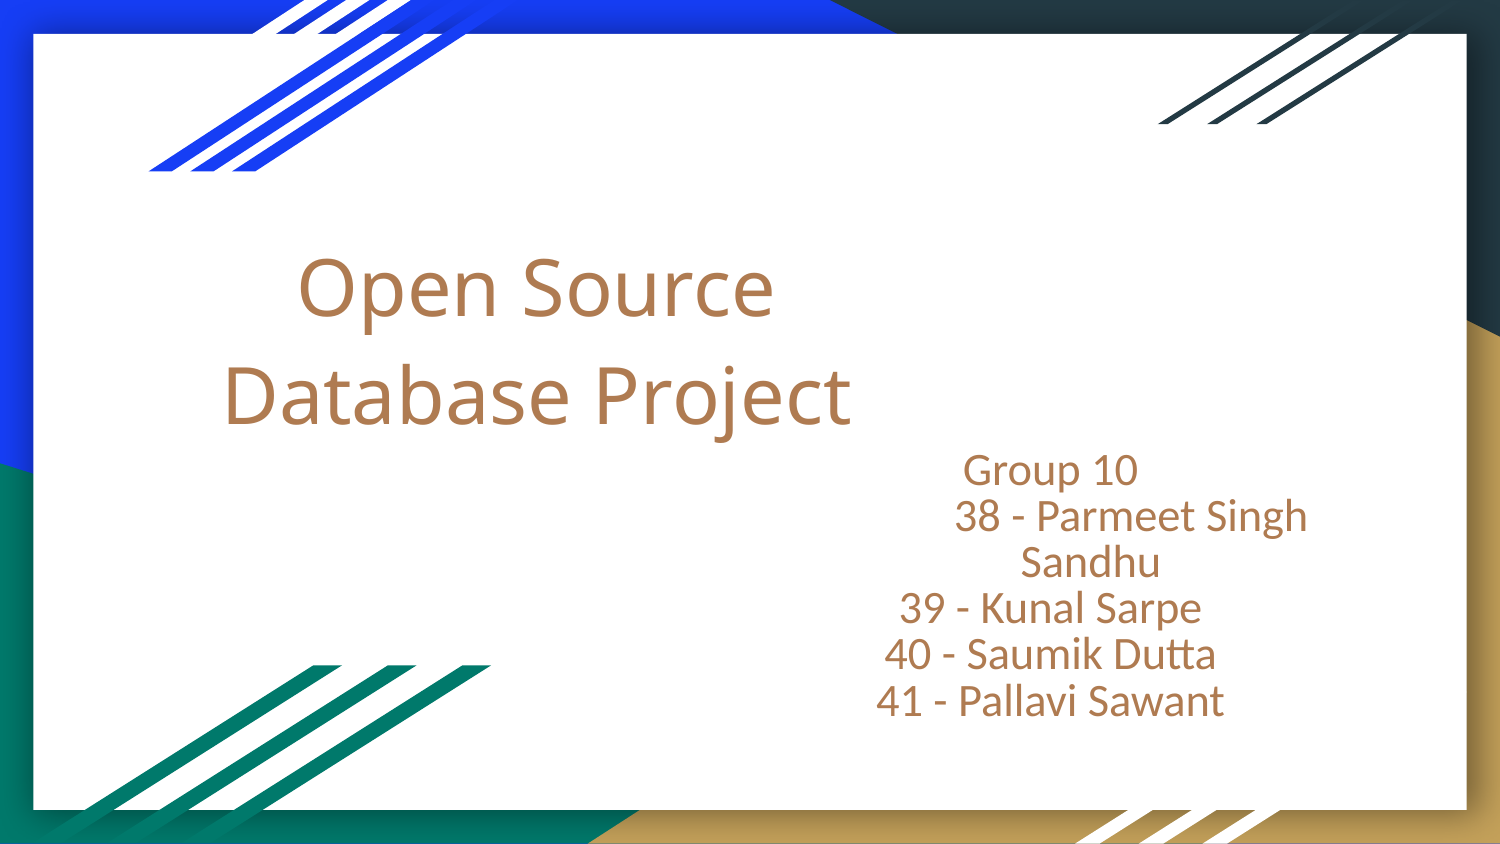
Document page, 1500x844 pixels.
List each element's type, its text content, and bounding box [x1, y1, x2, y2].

title Open Source Database Project [129, 197, 944, 483]
subtitle Group 10 38 - Parmeet Singh Sandhu 39 - Kunal Sarpe 40 - Saumik Dutta 41 - Pallavi Sawant [712, 435, 1390, 746]
